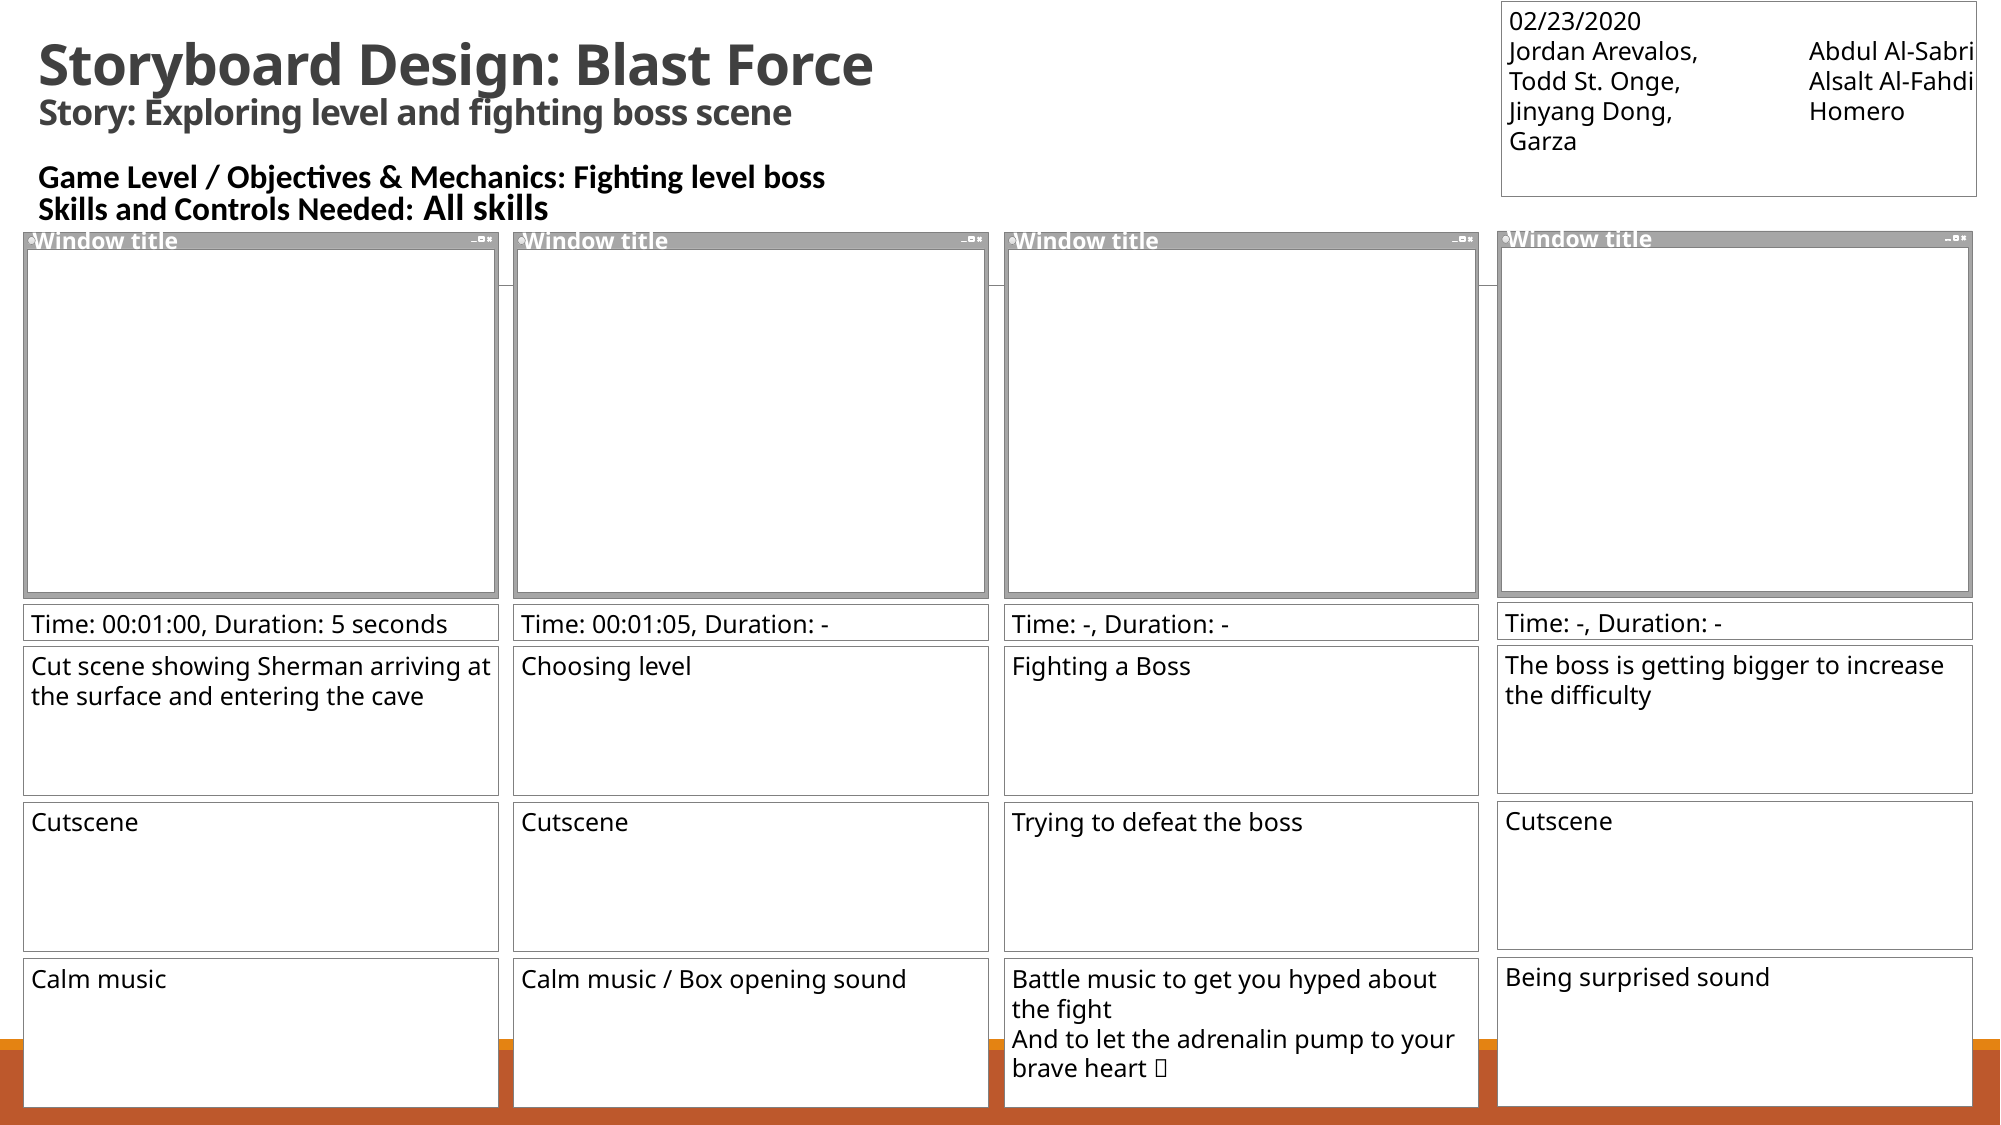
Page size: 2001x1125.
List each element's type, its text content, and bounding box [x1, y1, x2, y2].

text_box Cutscene [1496, 800, 1973, 951]
text_box Calm music / Box opening sound [512, 957, 989, 1109]
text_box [512, 222, 989, 599]
text_box Time: -, Duration: - [1003, 606, 1480, 642]
text_box Trying to defeat the boss [1003, 801, 1480, 952]
text_box Choosing level [512, 645, 989, 796]
text_box The boss is getting bigger to increase the difficulty [1496, 644, 1973, 795]
text_box Time: 00:01:00, Duration: 5 seconds [22, 605, 499, 642]
text_box Cutscene [512, 801, 989, 952]
text_box Time: -, Duration: - [1496, 602, 1973, 640]
text_box Battle music to get you hyped about the fight And to let the adrenalin pump to your brave heart  [1003, 957, 1480, 1109]
text_box Calm music [22, 957, 499, 1109]
text_box Cutscene [22, 801, 499, 952]
text_box Being surprised sound [1496, 956, 1973, 1107]
text_box Time: 00:01:05, Duration: - [512, 605, 989, 642]
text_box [22, 222, 499, 599]
text_box Game Level / Objectives & Mechanics: Fighting level boss Skills and Controls Needed: All skills [23, 154, 1479, 236]
title Storyboard Design: Blast Force Story: Exploring level and fighting boss scene [23, 31, 1479, 141]
text_box 02/23/2020 Jordan Arevalos, Abdul Al-Sabri Todd St. Onge, Alsalt Al-Fahdi Jinyang Dong, Homero Garza [1500, 0, 1977, 197]
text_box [1497, 221, 1973, 598]
text_box Cut scene showing Sherman arriving at the surface and entering the cave [22, 645, 499, 796]
text_box Fighting a Boss [1003, 645, 1480, 796]
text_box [1003, 222, 1480, 599]
